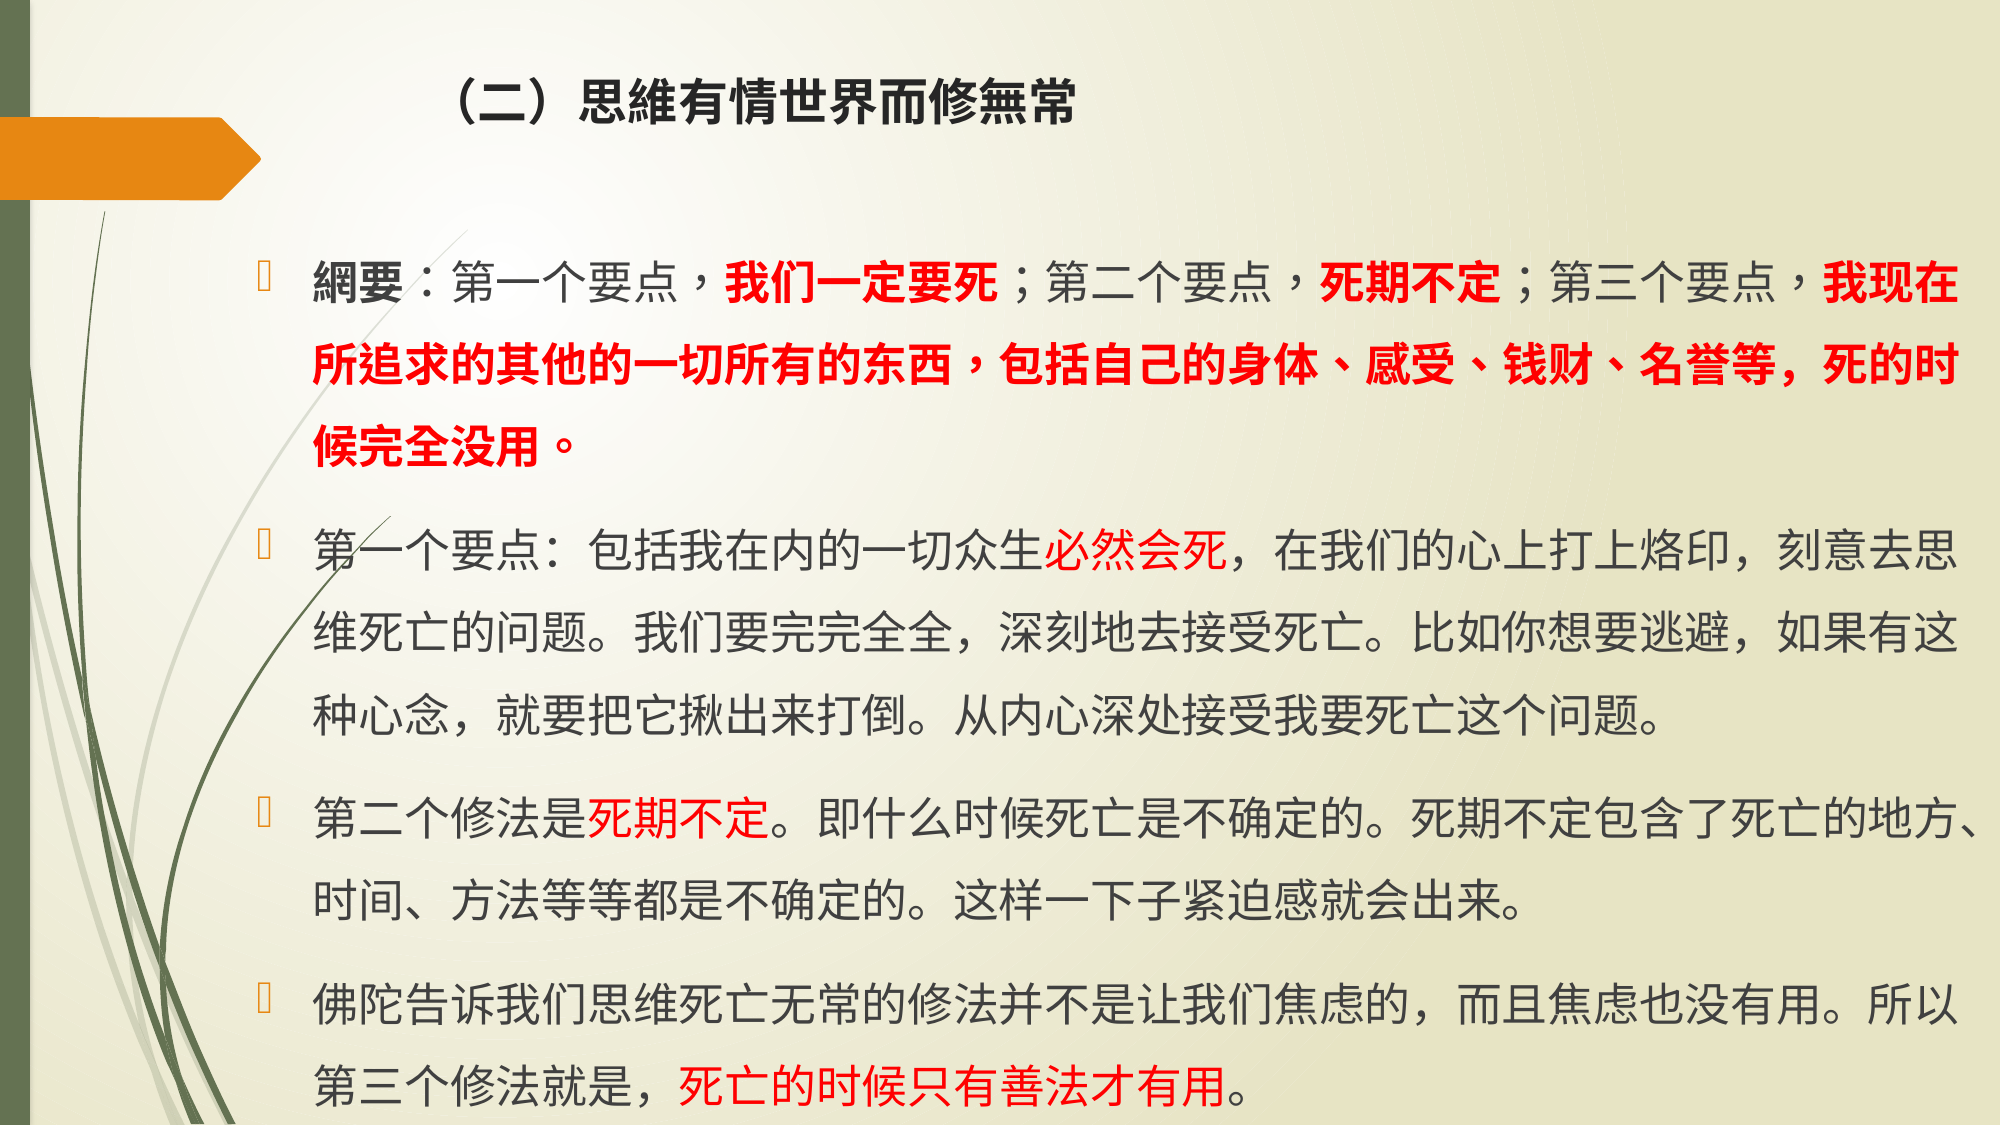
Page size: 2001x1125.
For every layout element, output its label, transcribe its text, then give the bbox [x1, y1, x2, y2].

list 網要：第一个要点，我们一定要死；第二个要点，死期不定；第三个要点，我现在所追求的其他的一切所有的东西，包括自己的身体、感受、钱财、名誉等，死的时候完全没用。 第一个要点：包括我在内的一切众生必然会死，在我们的心上打上烙印，刻意去思维死亡的问题。我们要完完全全，深刻地去接受死亡。比如你想要逃避，如果有这种心念，就要把它揪出来打倒。从内心深处接受我要死亡这个问题。 第二个修法是死期不定。即什么时候死亡是不确定的。死期不定包含了死亡的地方、时间、方法等等都是不确定的。这样一下子紧迫感就会出来。 佛陀告诉我们思维死亡无常的修法并不是让我们焦虑的，而且焦虑也没有用。所以第三个修法就是，死亡的时候只有善法才有用。 [241, 218, 1979, 1125]
title （二）思維有情世界而修無常 [412, 62, 1875, 218]
